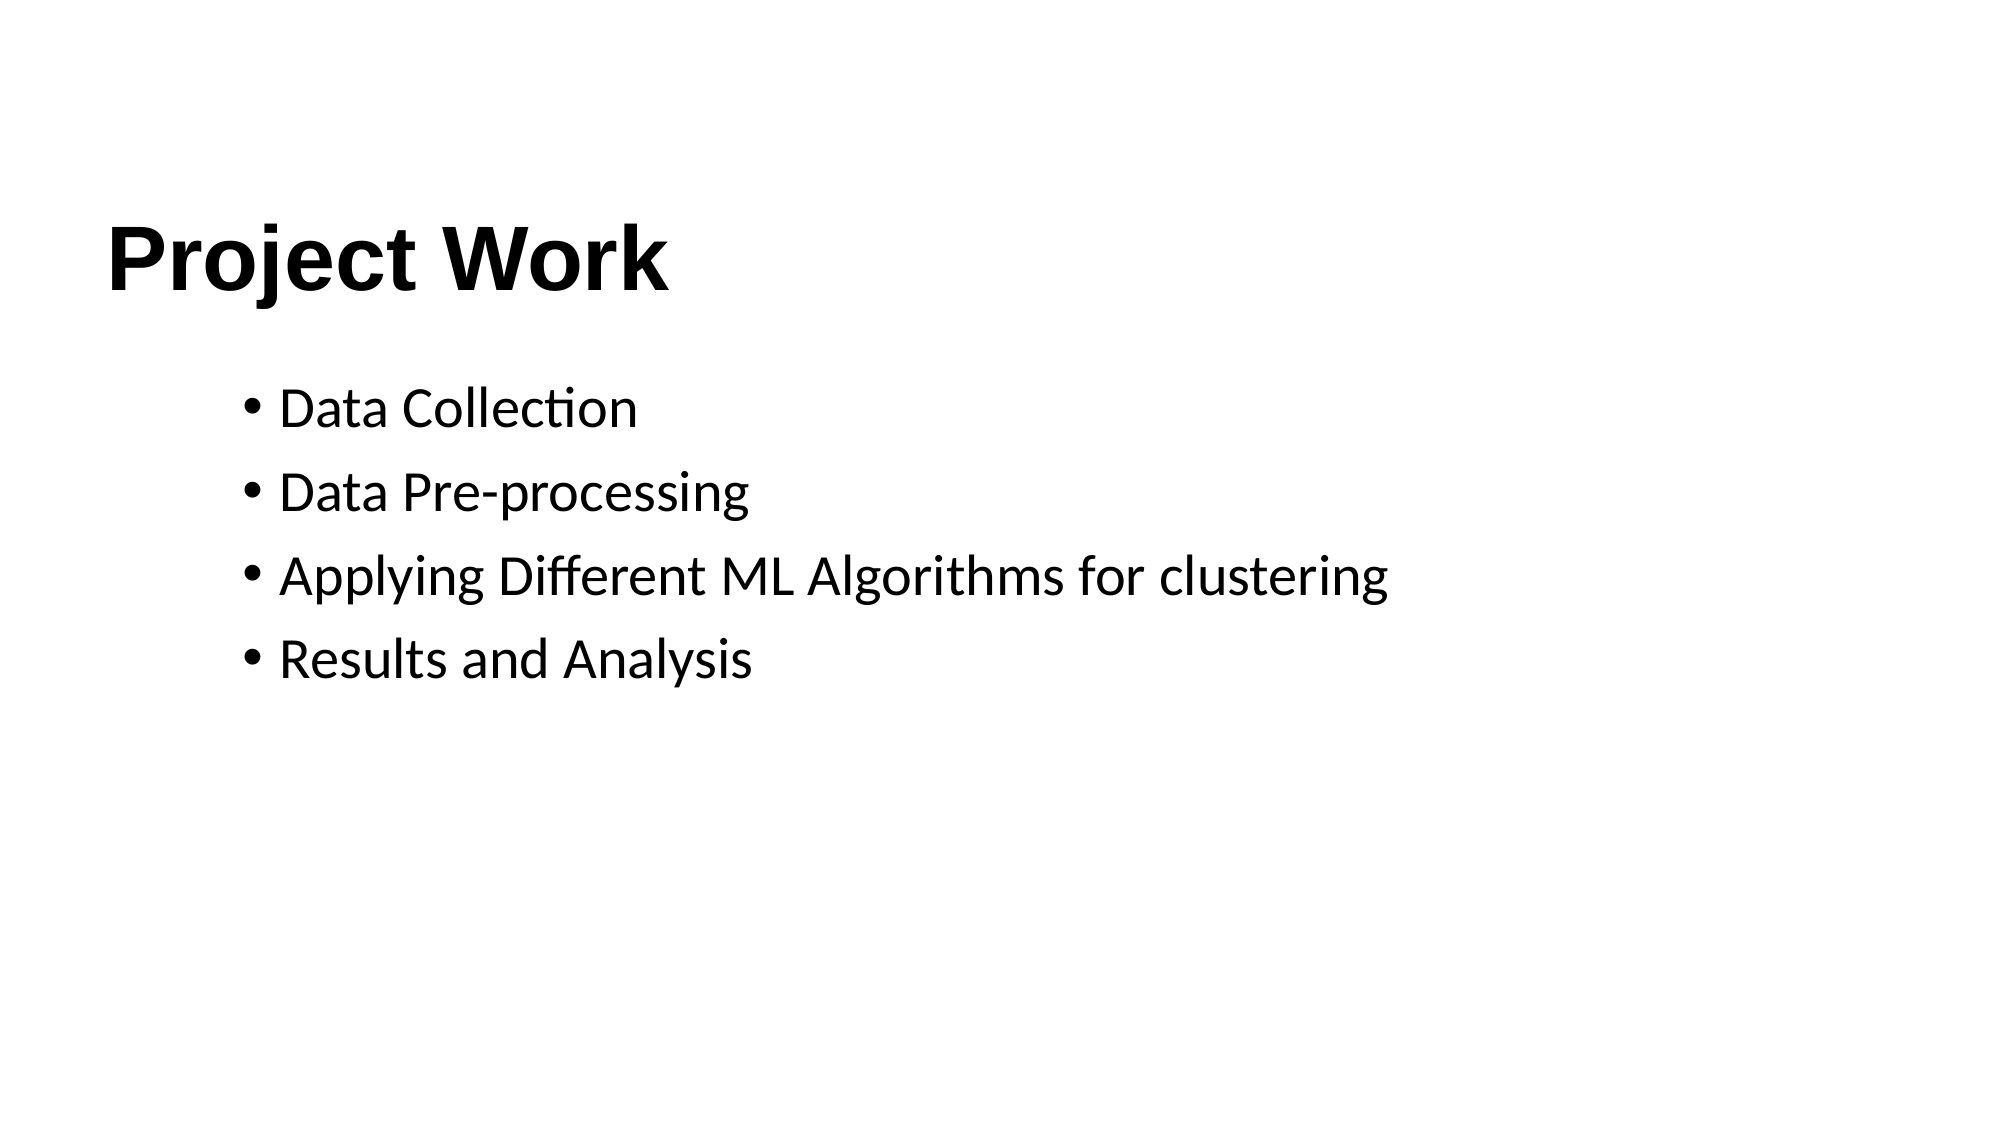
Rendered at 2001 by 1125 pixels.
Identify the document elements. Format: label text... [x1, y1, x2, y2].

list Data Collection Data Pre-processing Applying Different ML Algorithms for clustering Results and Analysis [227, 369, 1863, 1014]
title Project Work [90, 152, 1816, 370]
